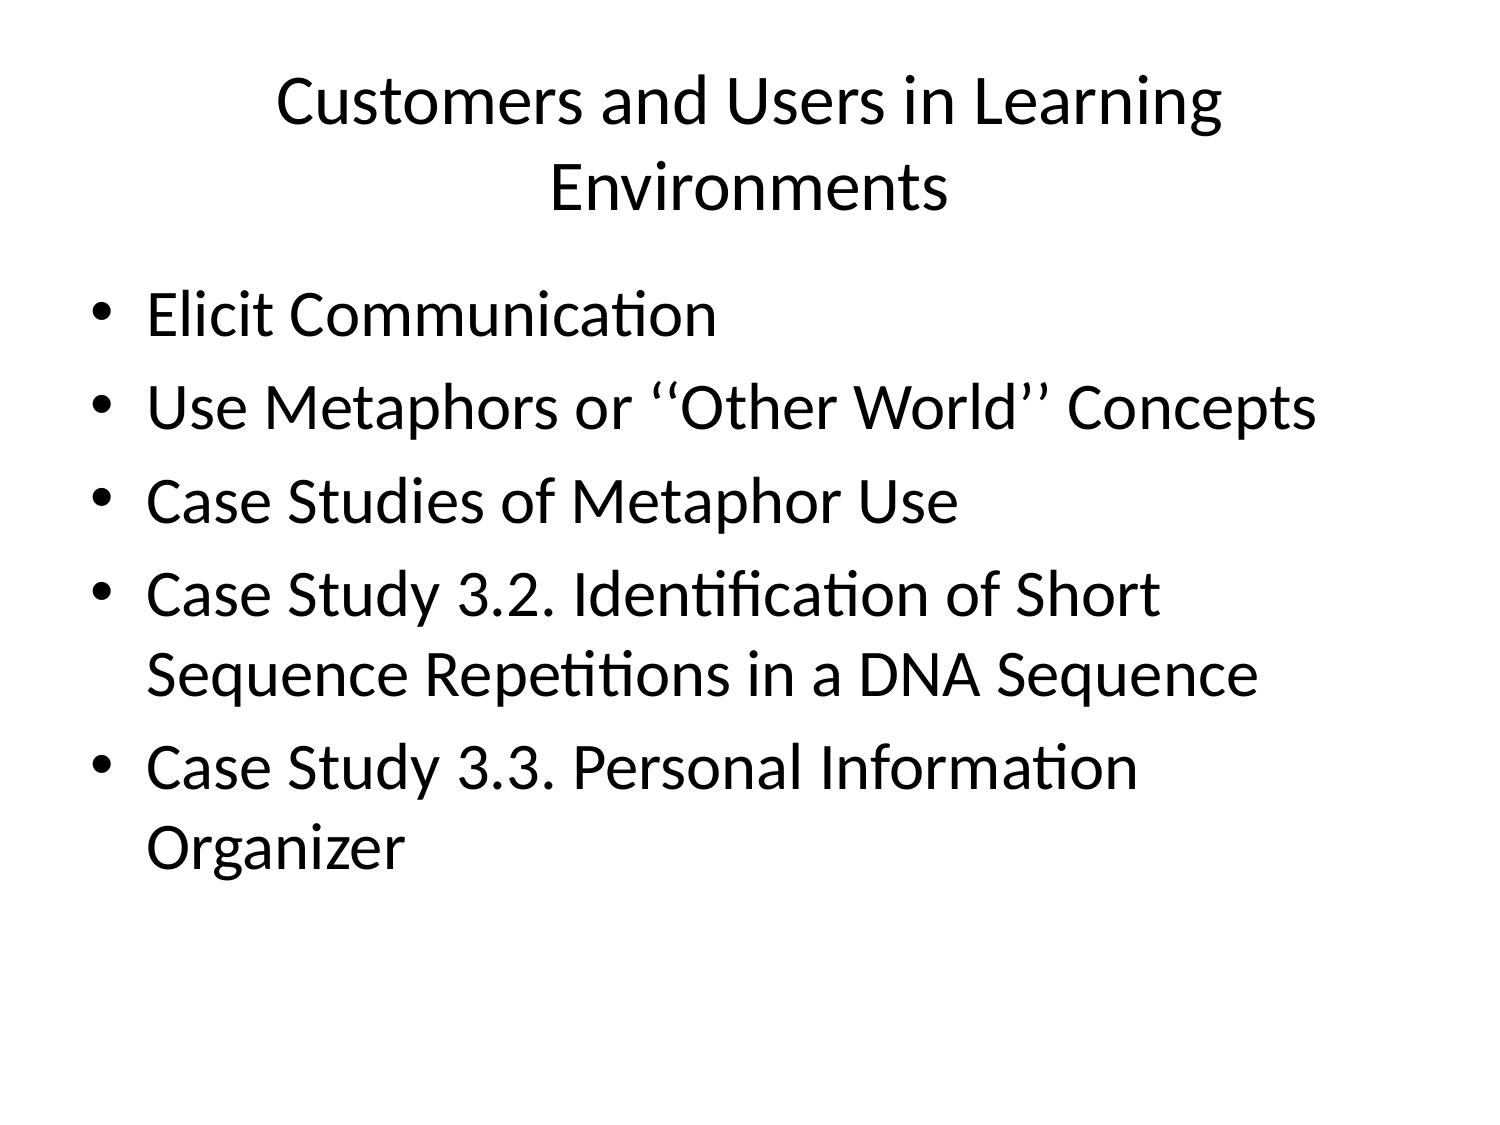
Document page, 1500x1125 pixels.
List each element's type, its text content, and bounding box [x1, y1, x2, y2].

title Customers and Users in Learning Environments [75, 45, 1425, 233]
list Elicit Communication Use Metaphors or ‘‘Other World’’ Concepts Case Studies of Metaphor Use Case Study 3.2. Identification of Short Sequence Repetitions in a DNA Sequence Case Study 3.3. Personal Information Organizer [75, 262, 1425, 1005]
